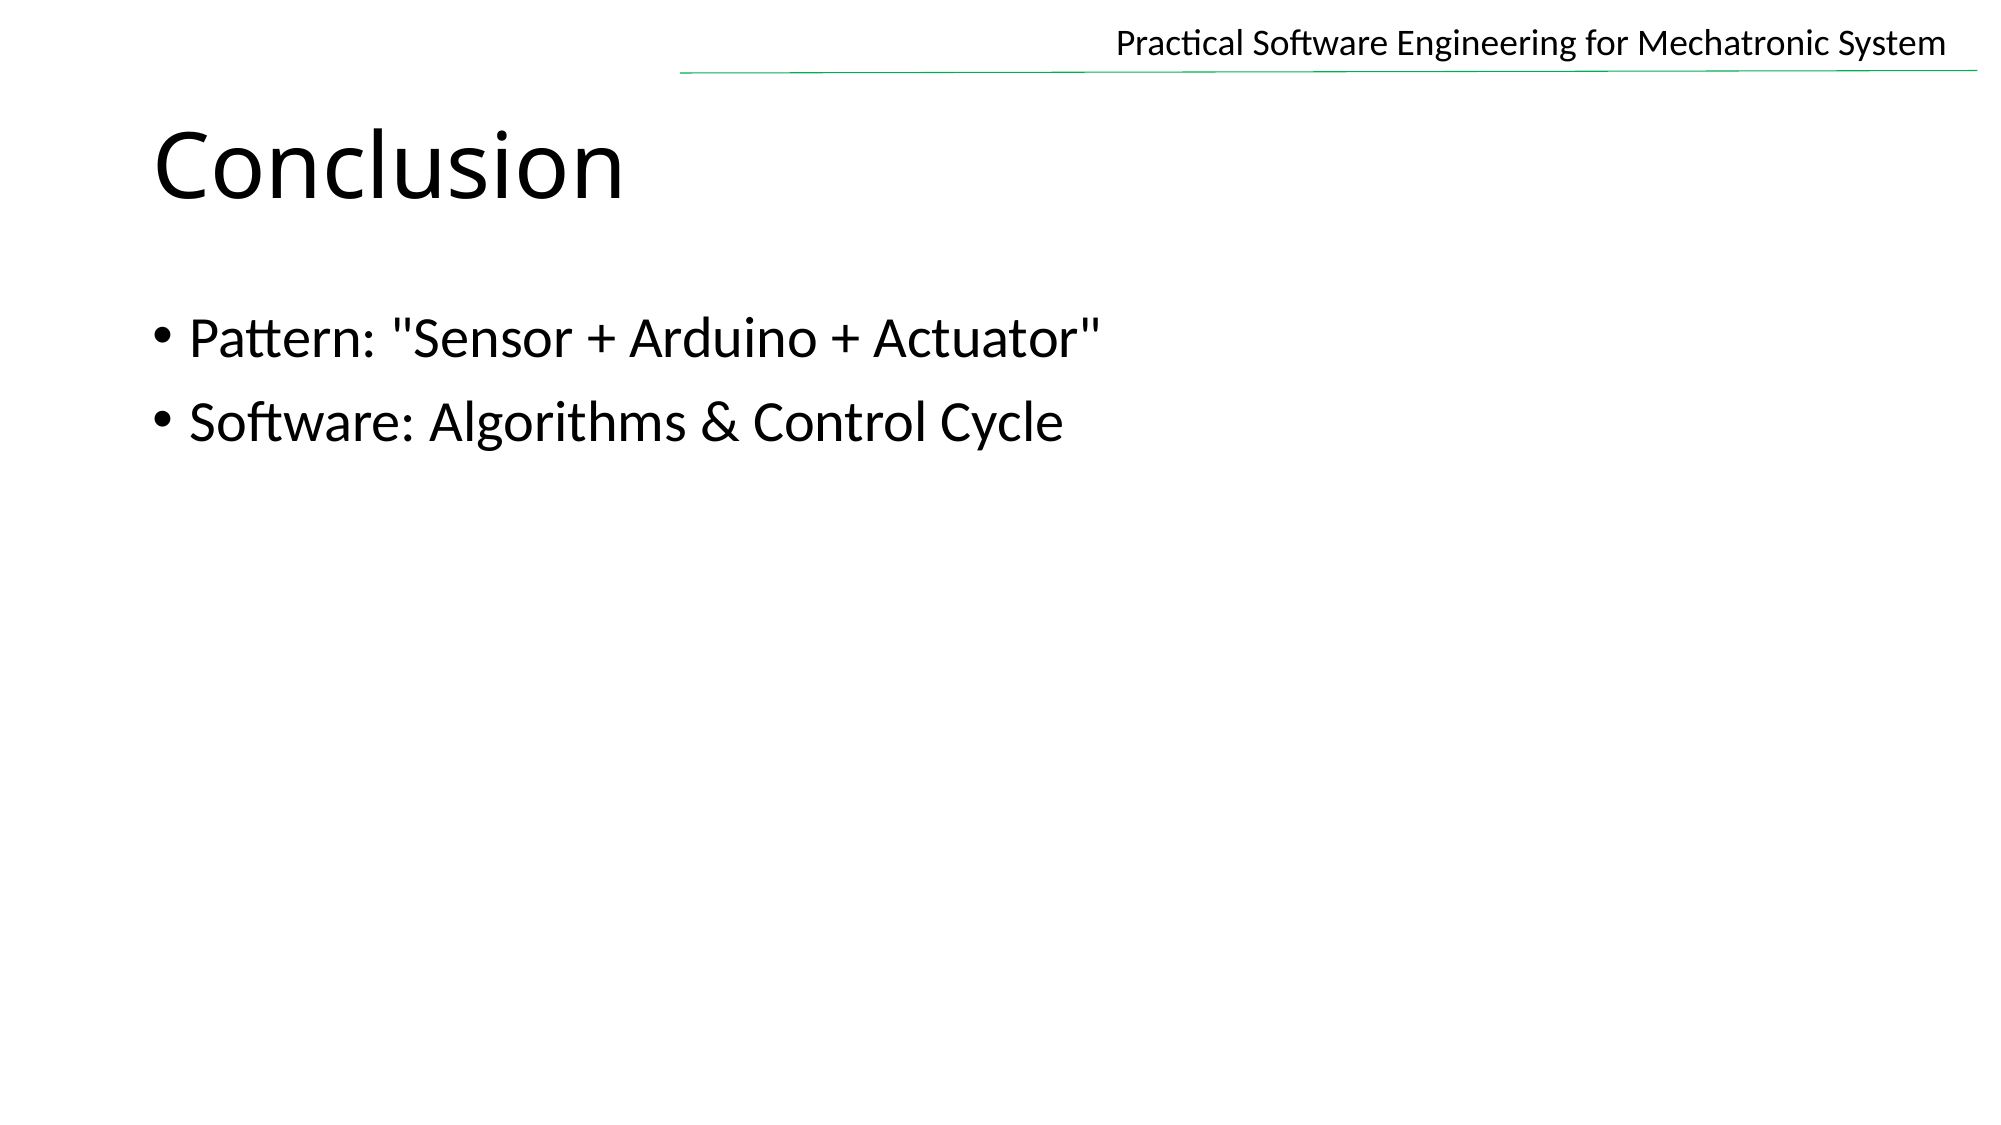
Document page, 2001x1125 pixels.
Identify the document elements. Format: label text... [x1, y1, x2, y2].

list Pattern: "Sensor + Arduino + Actuator" Software: Algorithms & Control Cycle [137, 299, 1863, 1014]
title Conclusion [137, 59, 1863, 278]
